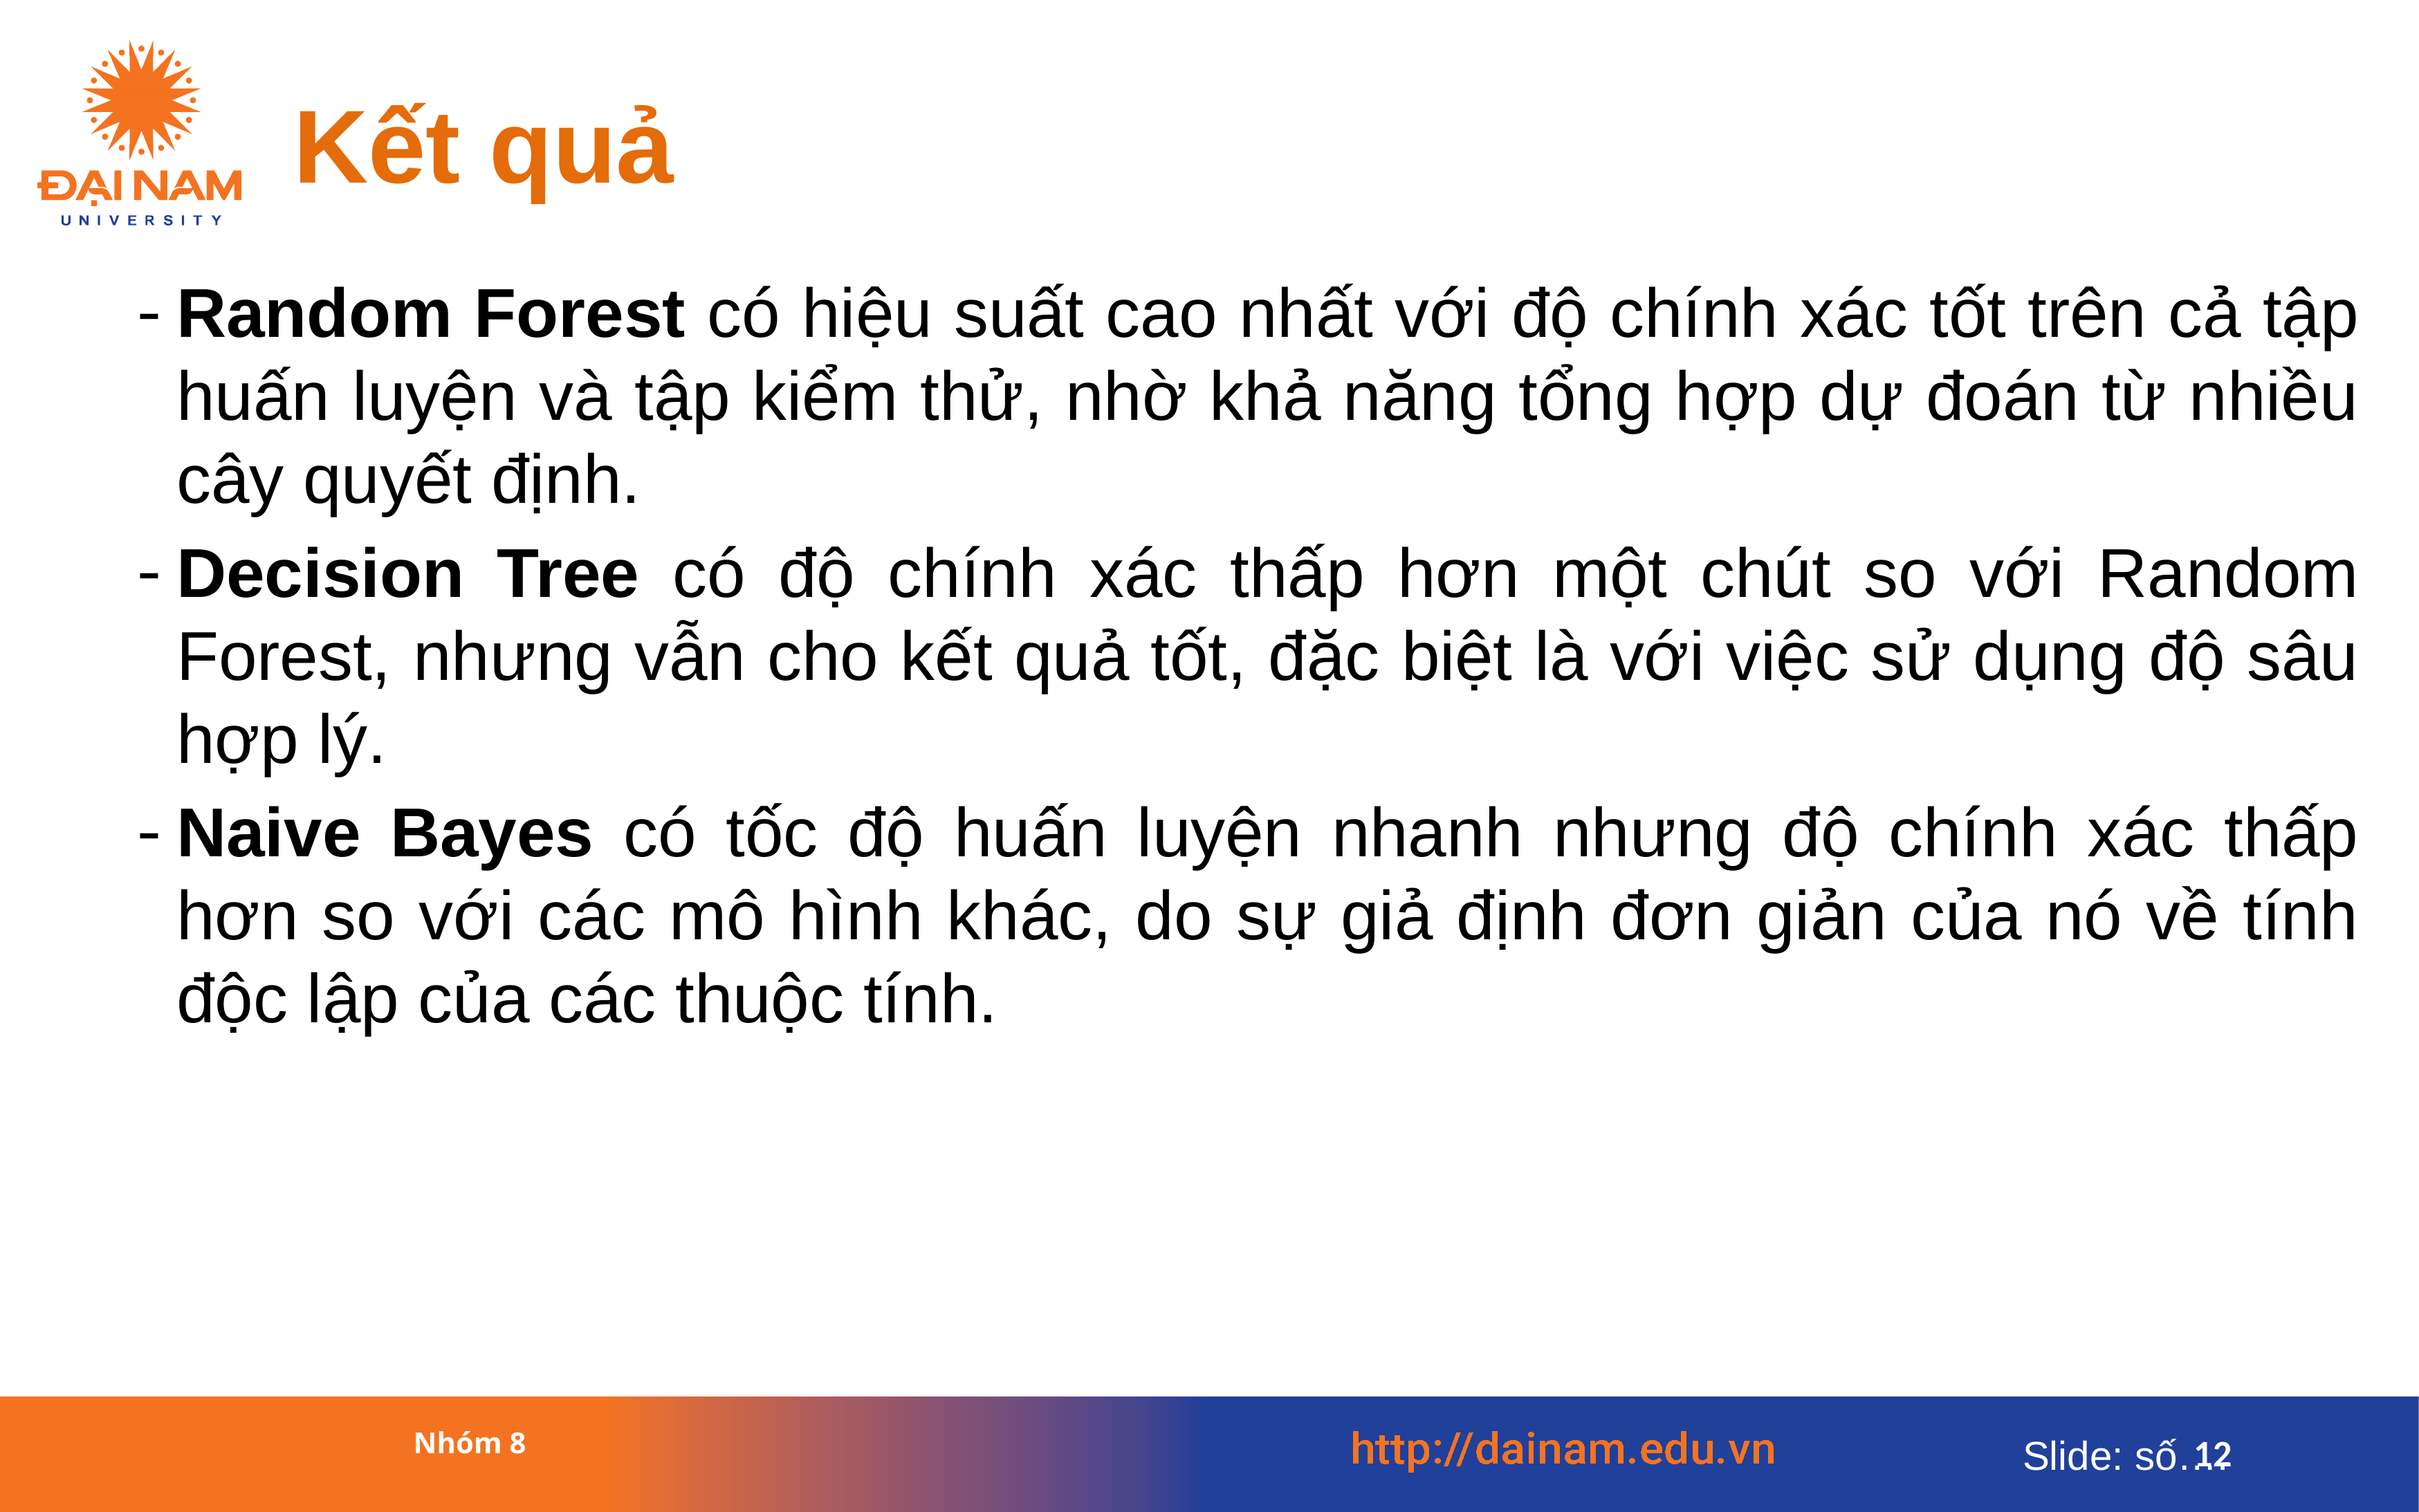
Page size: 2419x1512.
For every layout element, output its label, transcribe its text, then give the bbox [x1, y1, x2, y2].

picture [37, 40, 241, 225]
list Random Forest có hiệu suất cao nhất với độ chính xác tốt trên cả tập huấn luyện và tập kiểm thử, nhờ khả năng tổng hợp dự đoán từ nhiều cây quyết định. Decision Tree có độ chính xác thấp hơn một chút so với Random Forest, nhưng vẫn cho kết quả tốt, đặc biệt là với việc sử dụng độ sâu hợp lý. Naive Bayes có tốc độ huấn luyện nhanh nhưng độ chính xác thấp hơn so với các mô hình khác, do sự giả định đơn giản của nó về tính độc lập của các thuộc tính. [115, 257, 2383, 1379]
footer Nhóm 8 [86, 1401, 853, 1482]
slide_number 12 [1690, 1412, 2255, 1493]
title Kết quả [270, 35, 2383, 248]
picture [0, 1396, 2419, 1512]
